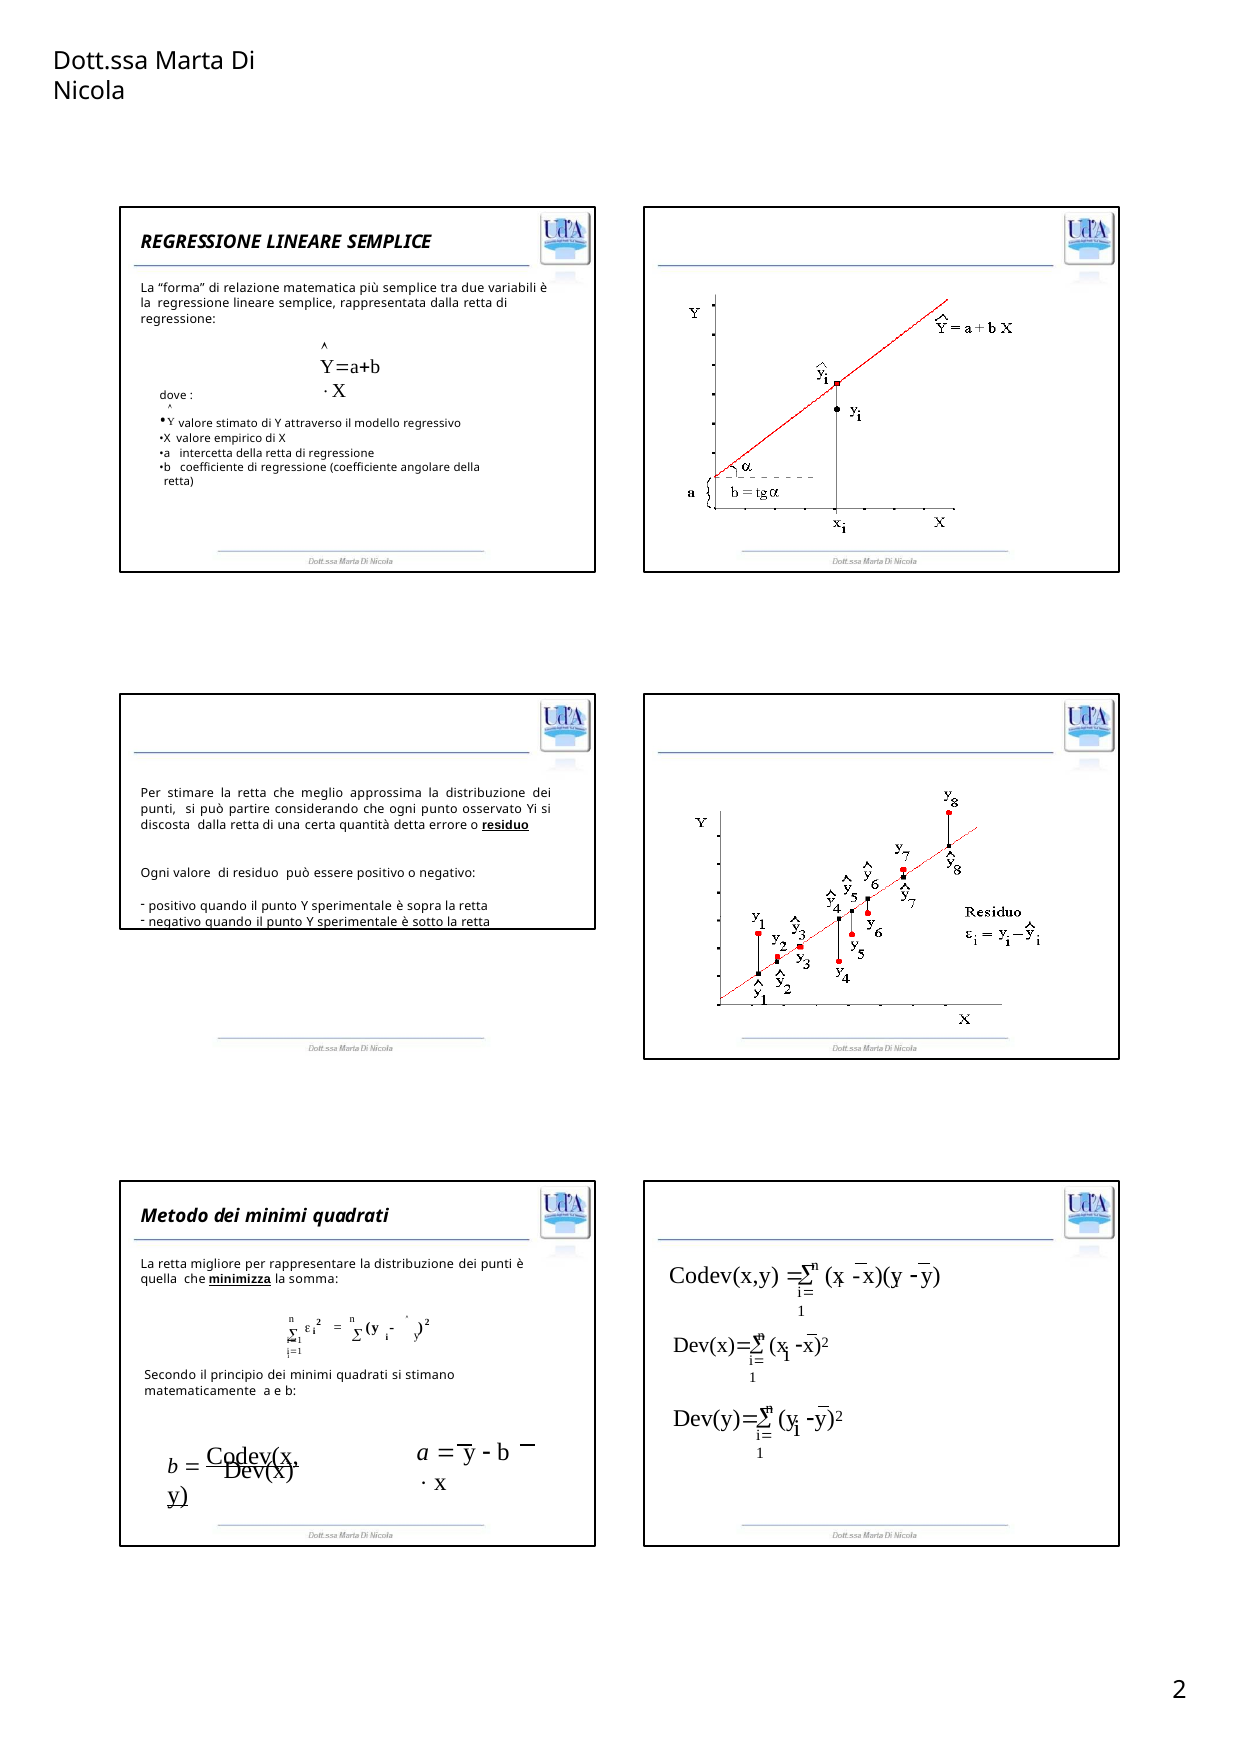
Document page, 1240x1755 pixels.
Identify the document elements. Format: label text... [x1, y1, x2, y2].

text_box [120, 207, 596, 572]
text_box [642, 693, 1121, 1061]
picture [127, 1184, 594, 1543]
text_box [120, 1181, 596, 1546]
text_box [643, 1181, 1120, 1546]
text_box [651, 1184, 1118, 1543]
slide_number 1 [1165, 1677, 1193, 1755]
text_box Dott.ssa Marta Di Nicola [50, 42, 325, 105]
picture [127, 210, 594, 569]
picture [127, 698, 594, 1056]
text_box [642, 206, 1121, 574]
text_box Per stimare la retta che meglio approssima la distribuzione dei punti, si può partire considerando che ogni punto osservato Yi si discosta dalla retta di una certa quantità detta errore o residuo Ogni valore di residuo può essere positivo o negativo: positivo quando il punto Y sperimentale è sopra la retta negativo quando il punto Y sperimentale è sotto la retta [120, 694, 596, 929]
